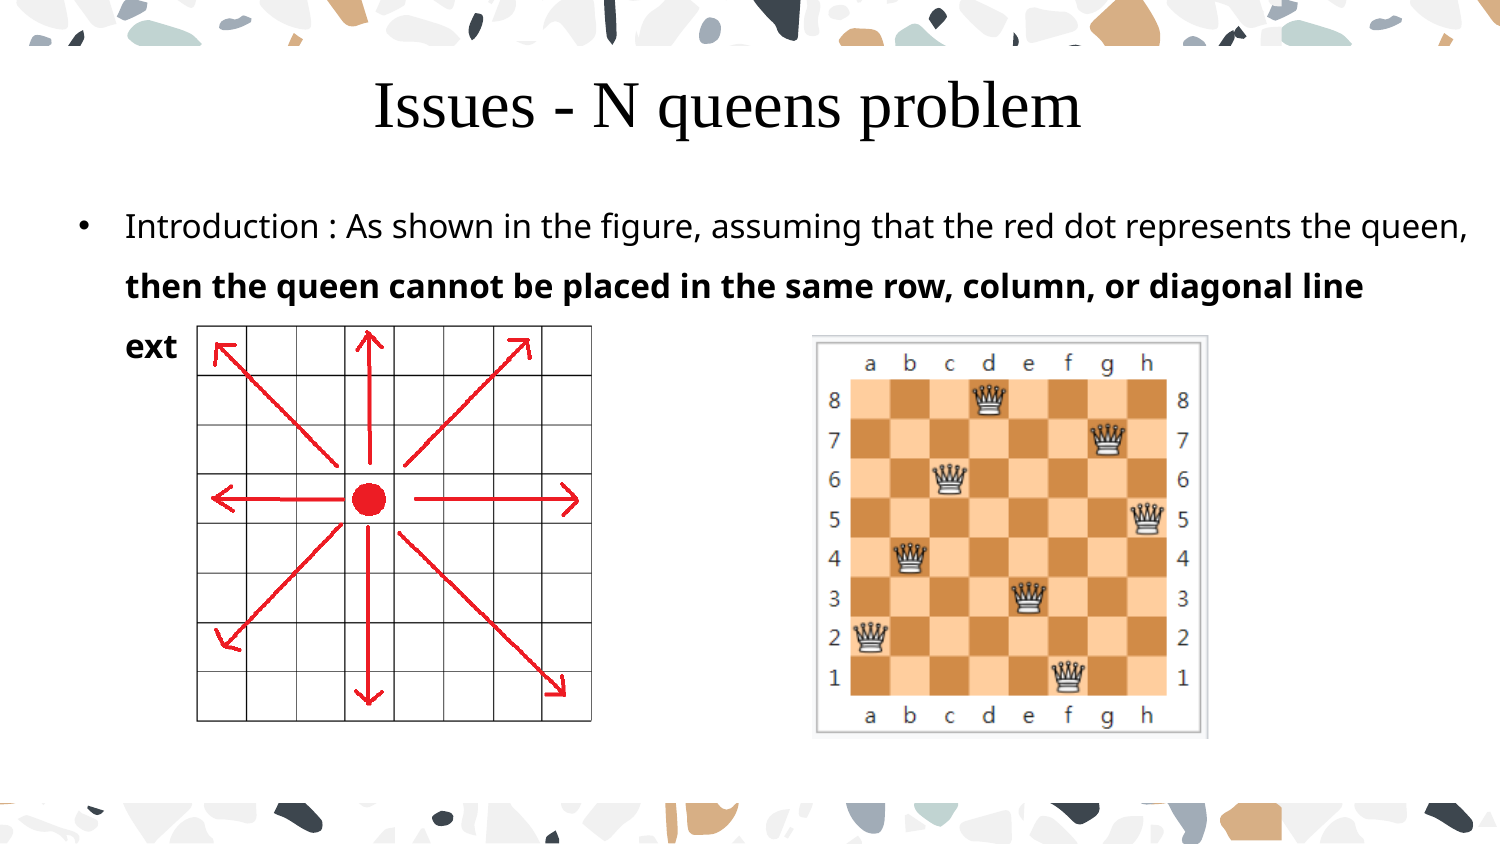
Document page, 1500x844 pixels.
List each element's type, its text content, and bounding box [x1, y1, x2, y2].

picture [178, 306, 608, 739]
text_box Issues - N queens problem [358, 53, 1099, 148]
picture [812, 335, 1223, 739]
text_box Introduction : As shown in the figure, assuming that the red dot represents the queen, then the queen cannot be placed in the same row, column, or diagonal line extending from the point. [63, 177, 1500, 373]
